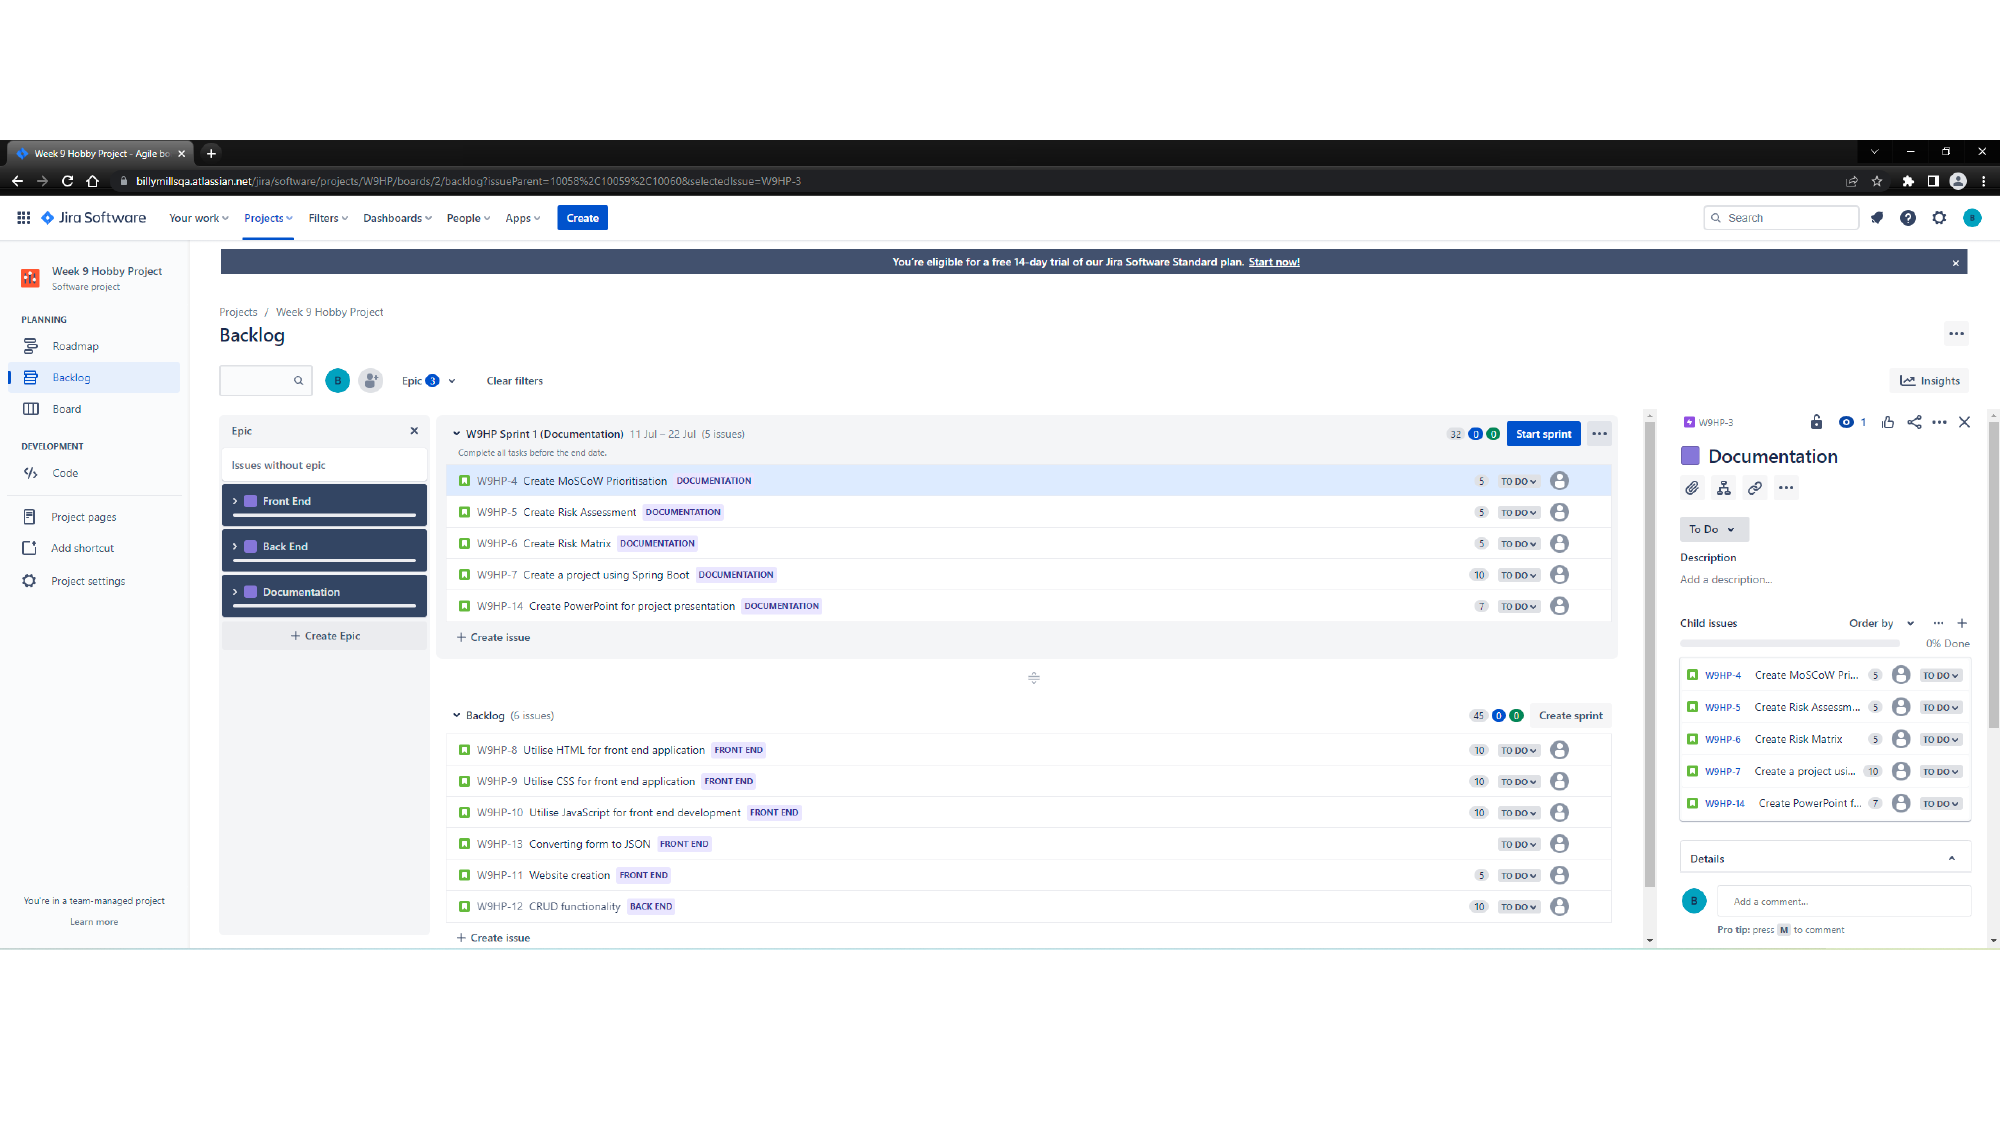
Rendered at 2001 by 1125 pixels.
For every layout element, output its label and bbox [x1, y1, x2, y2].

picture [0, 140, 2000, 950]
